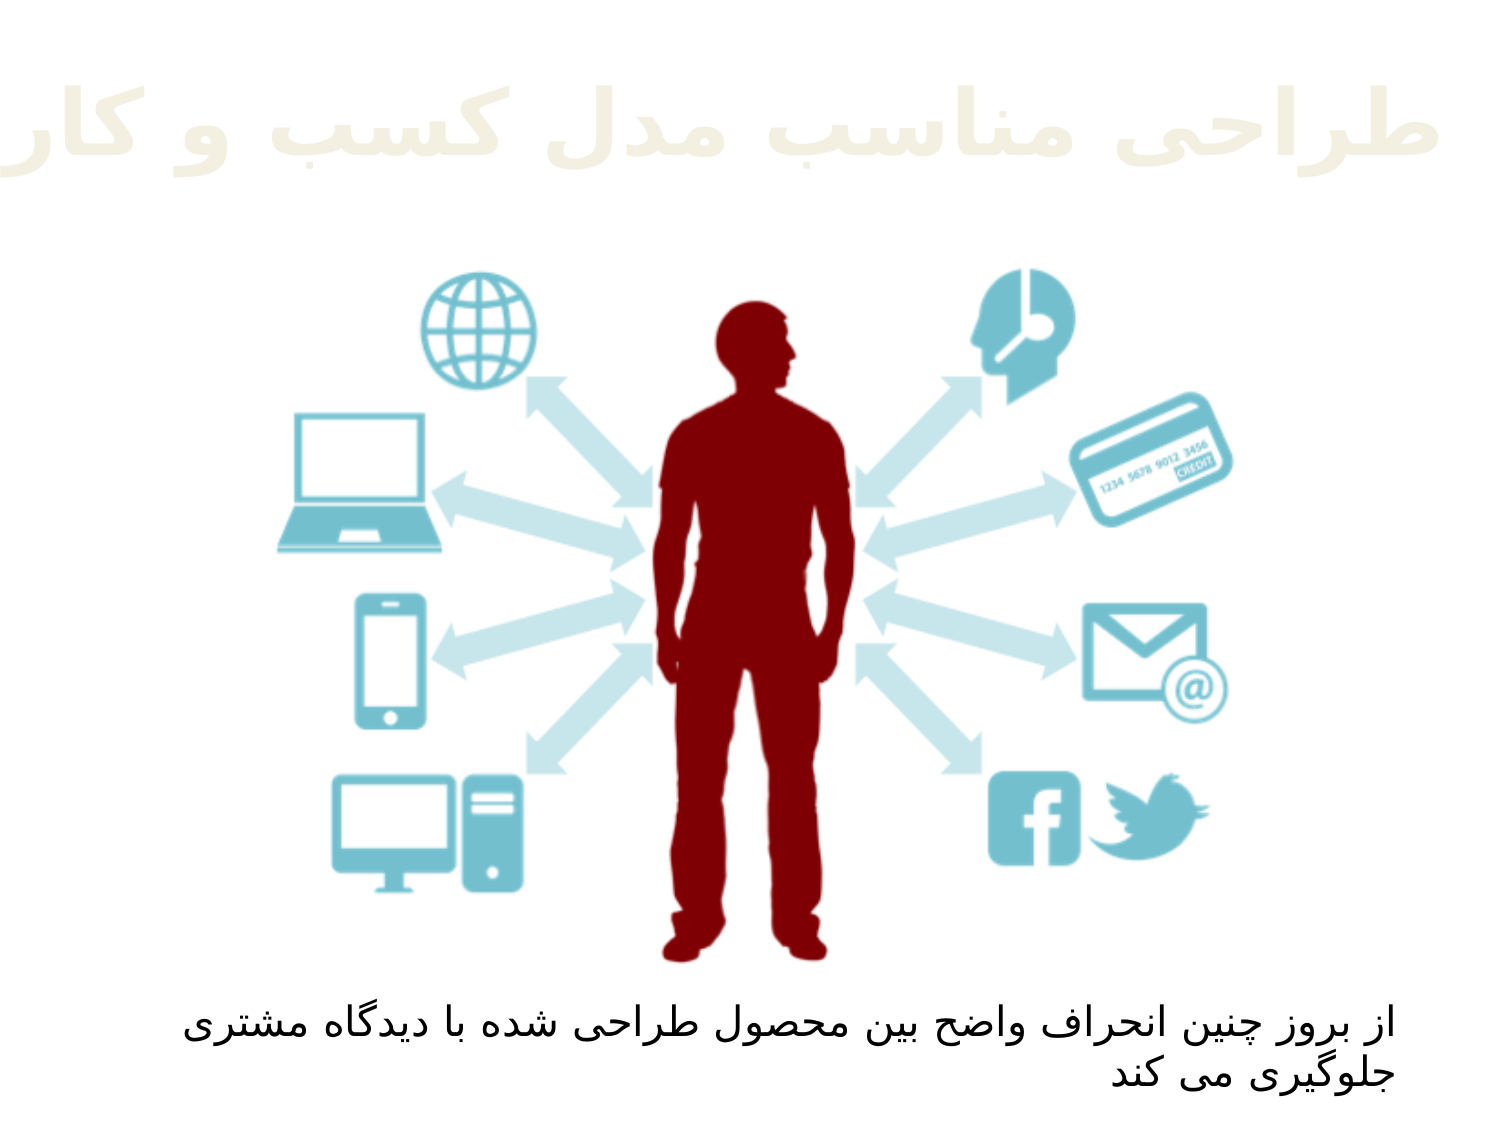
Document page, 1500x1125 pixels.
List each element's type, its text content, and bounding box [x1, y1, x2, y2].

picture [249, 224, 1238, 966]
title طراحی مناسب مدل کسب و کار [0, 24, 1475, 213]
text_box از بروز چنین انحراف واضح بین محصول طراحی شده با دیدگاه مشتری جلوگیری می کند [74, 987, 1413, 1103]
